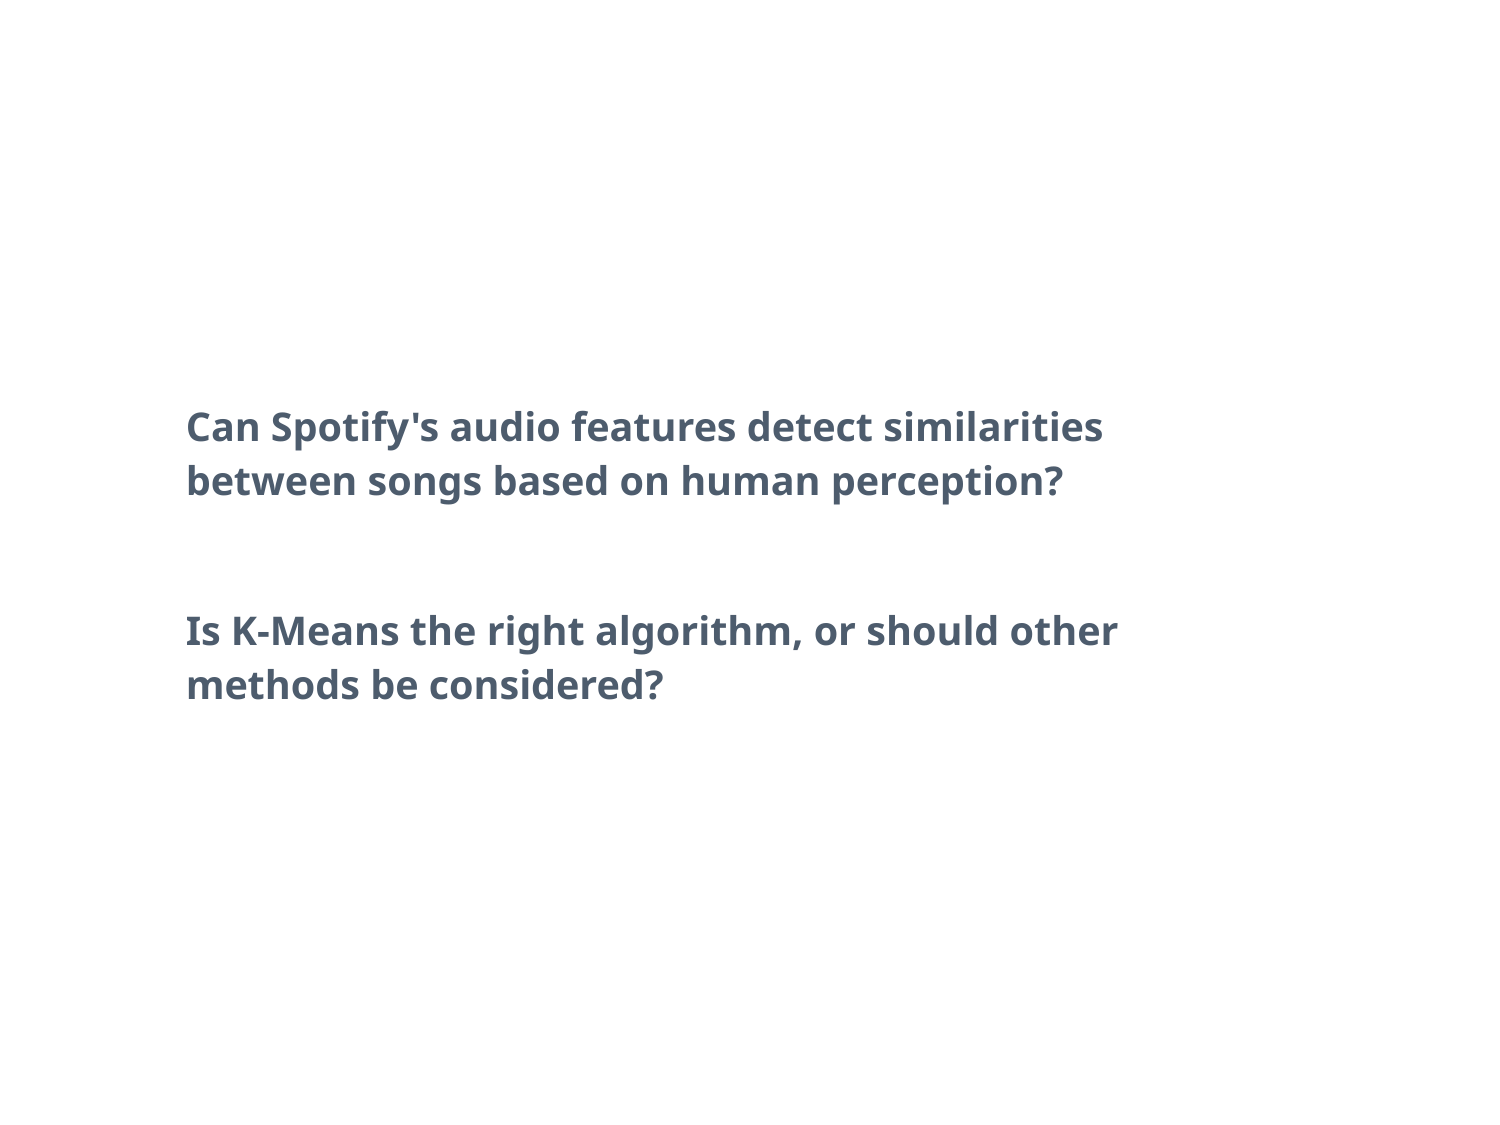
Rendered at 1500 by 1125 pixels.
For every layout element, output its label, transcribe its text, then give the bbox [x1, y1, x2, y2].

text_box Can Spotify's audio features detect similarities between songs based on human perception? Is K-Means the right algorithm, or should other methods be considered? [170, 287, 1259, 933]
